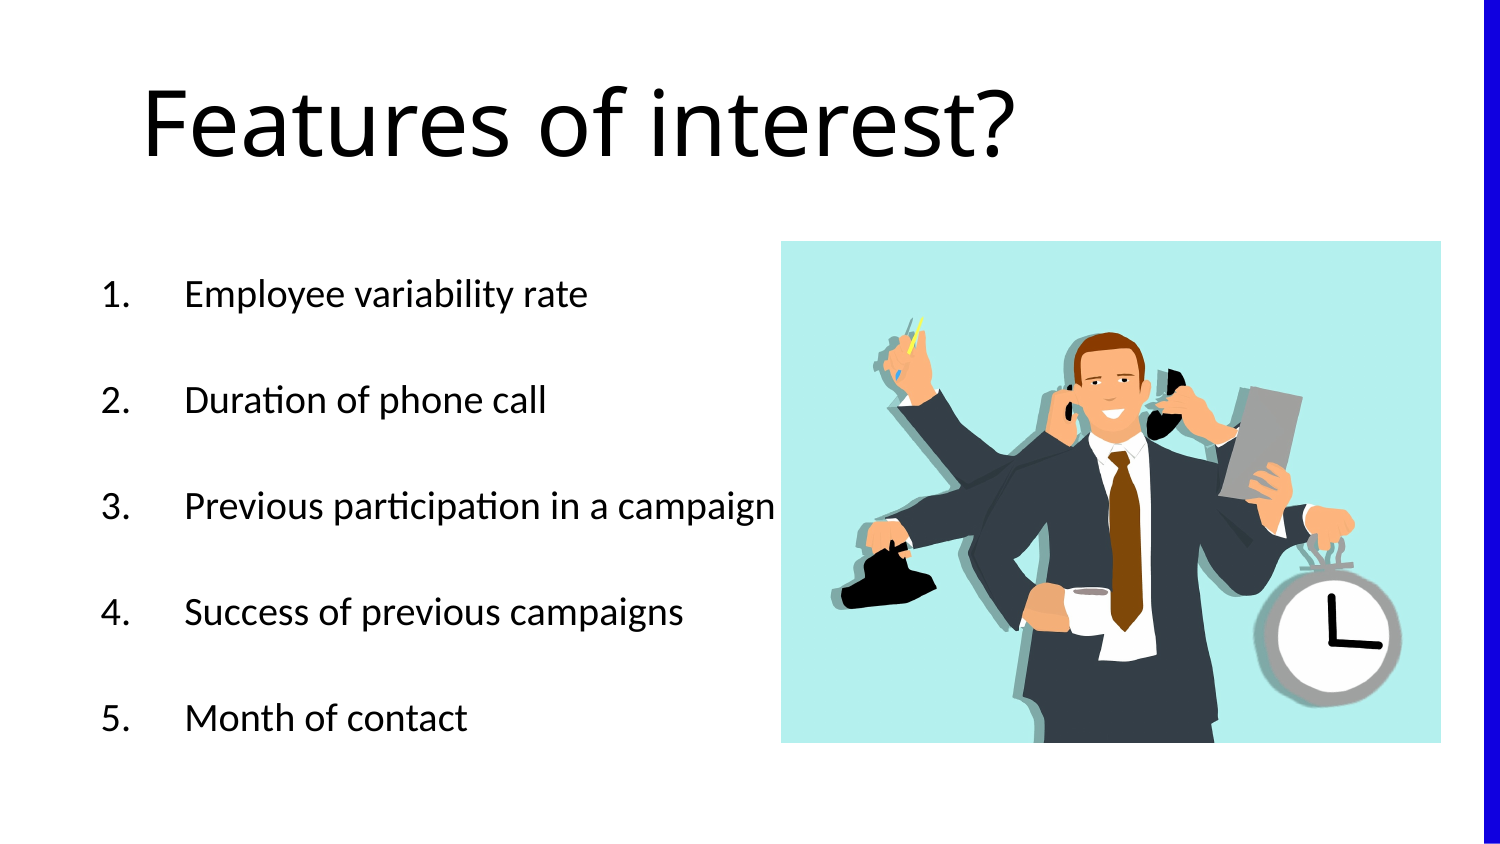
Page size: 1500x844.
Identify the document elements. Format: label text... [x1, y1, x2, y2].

picture [781, 241, 1441, 743]
list Employee variability rate Duration of phone call Previous participation in a campaign Success of previous campaigns Month of contact [85, 216, 1380, 753]
title Features of interest? [125, 44, 1420, 208]
text_box [1483, 0, 1500, 844]
